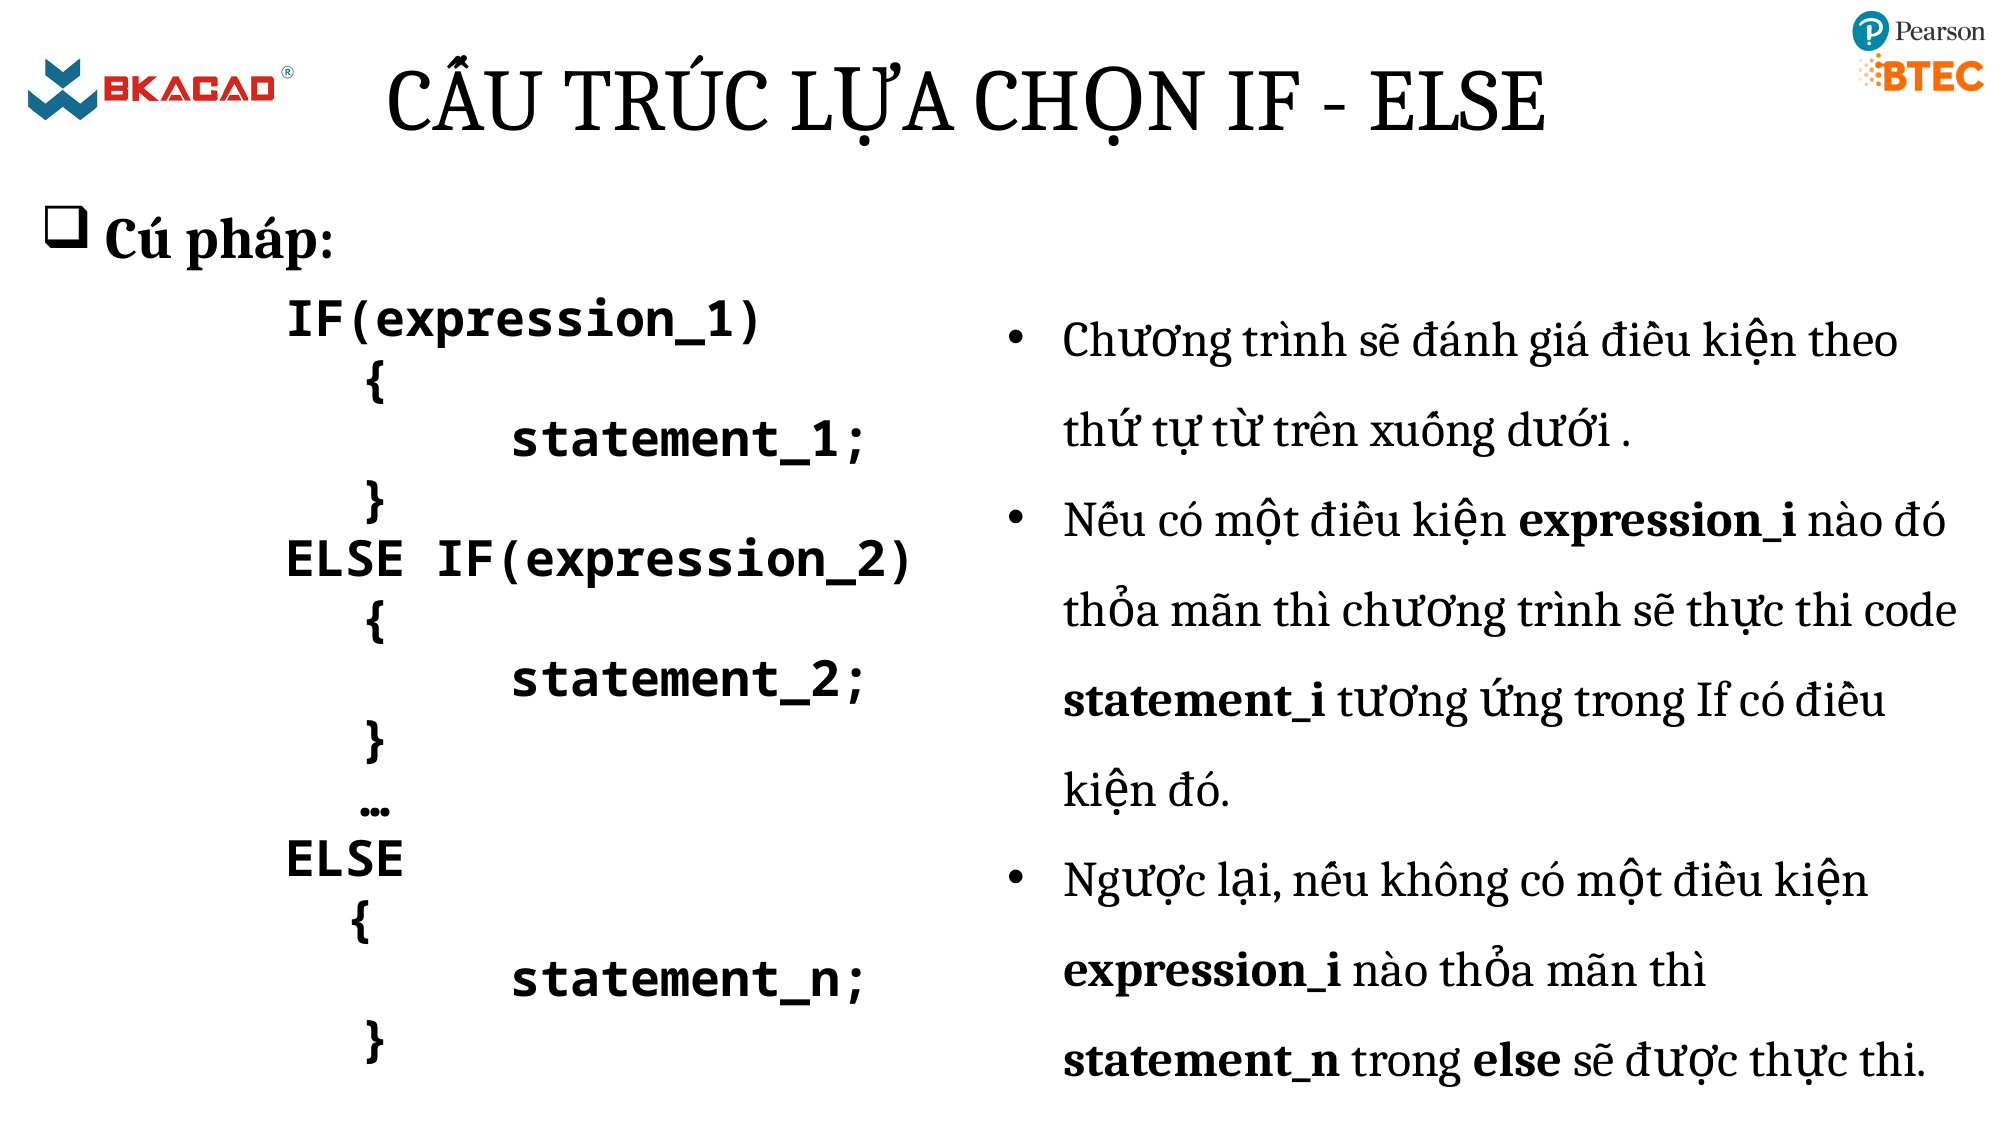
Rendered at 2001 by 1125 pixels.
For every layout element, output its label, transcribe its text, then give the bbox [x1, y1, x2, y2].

text_box IF(expression_1) { statement_1; } ELSE IF(expression_2) { statement_2; } … ELSE { statement_n; } [271, 278, 1498, 1125]
picture [1836, 0, 2000, 104]
text_box Cú pháp: [25, 157, 1860, 278]
text_box Chương trình sẽ đánh giá điều kiện theo thứ tự từ trên xuống dưới . Nếu có một điều kiện expression_i nào đó thỏa mãn thì chương trình sẽ thực thi code statement_i tương ứng trong If có điều kiện đó. Ngược lại, nếu không có một điều kiện expression_i nào thỏa mãn thì statement_n trong else sẽ được thực thi. [917, 268, 1975, 1094]
picture [0, 0, 320, 181]
title CẤU TRÚC LỰA CHỌN IF - ELSE [372, 46, 1574, 157]
